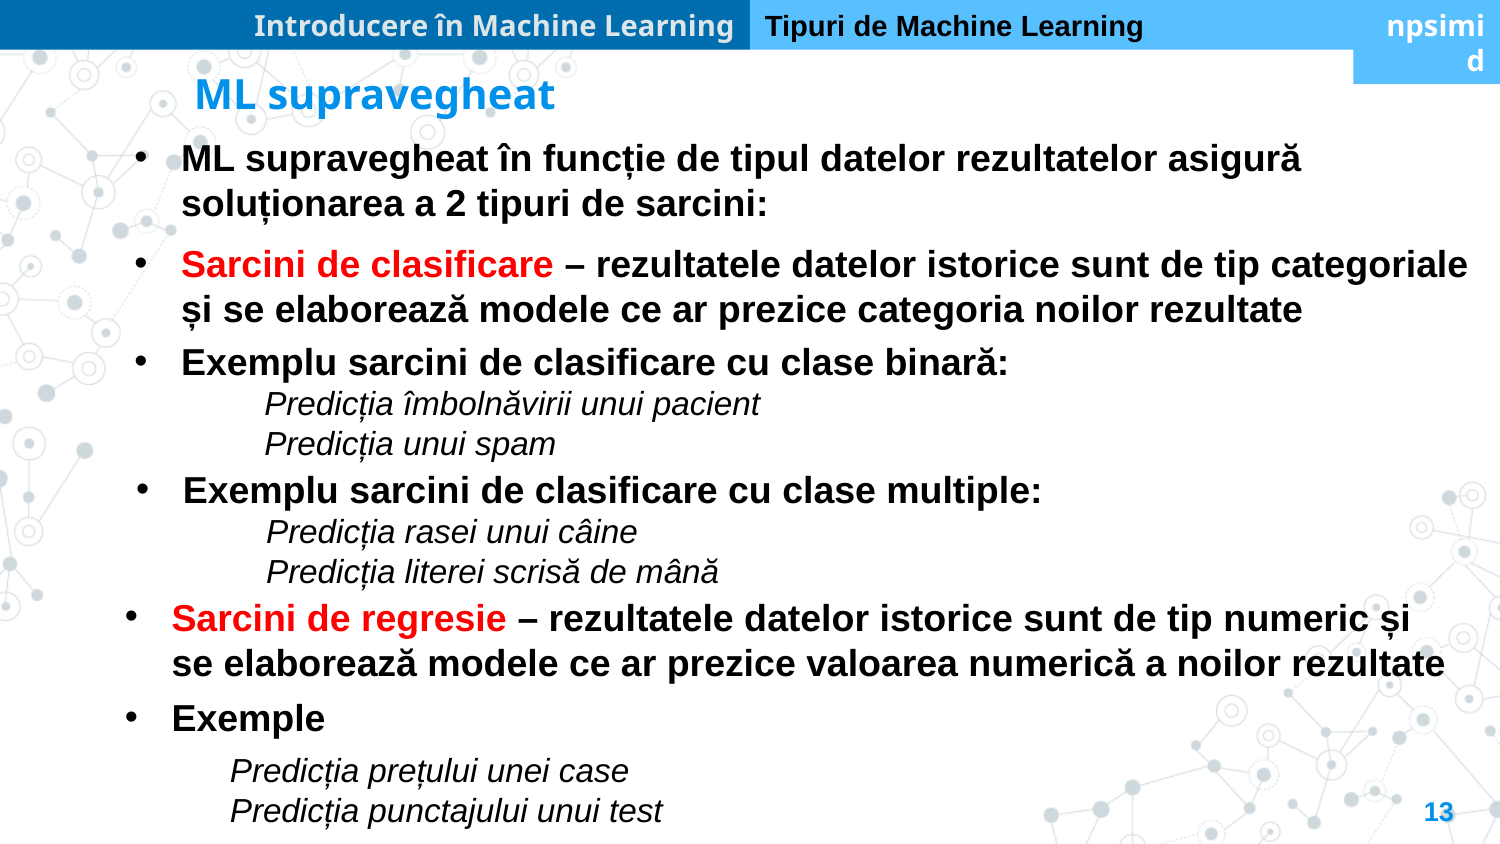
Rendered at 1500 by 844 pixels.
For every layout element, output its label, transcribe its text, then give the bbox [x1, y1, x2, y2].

text_box Exemplu sarcini de clasificare cu clase multiple: [121, 459, 1251, 519]
text_box ML supravegheat în funcție de tipul datelor rezultatelor asigură soluționarea a 2 tipuri de sarcini: [119, 126, 1354, 232]
text_box npsimid [1353, 0, 1500, 85]
text_box Exemple [110, 691, 860, 747]
text_box Predicția prețului unei case Predicția punctajului unui test [214, 741, 1344, 836]
text_box Introducere în Machine Learning [0, 0, 749, 50]
slide_number 13 [1378, 779, 1469, 844]
text_box Sarcini de clasificare – rezultatele datelor istorice sunt de tip categoriale și se elaborează modele ce ar prezice categoria noilor rezultate [119, 232, 1487, 338]
text_box Exemplu sarcini de clasificare cu clase binară: [119, 331, 1249, 391]
text_box ML supravegheat [179, 60, 571, 125]
text_box Sarcini de regresie – rezultatele datelor istorice sunt de tip numeric și se elaborează modele ce ar prezice valoarea numerică a noilor rezultate [110, 586, 1478, 691]
text_box Predicția rasei unui câine Predicția literei scrisă de mână [251, 502, 1381, 598]
text_box Predicția îmbolnăvirii unui pacient Predicția unui spam [249, 374, 1379, 470]
text_box Tipuri de Machine Learning [749, 0, 1353, 50]
picture [0, 50, 1500, 844]
